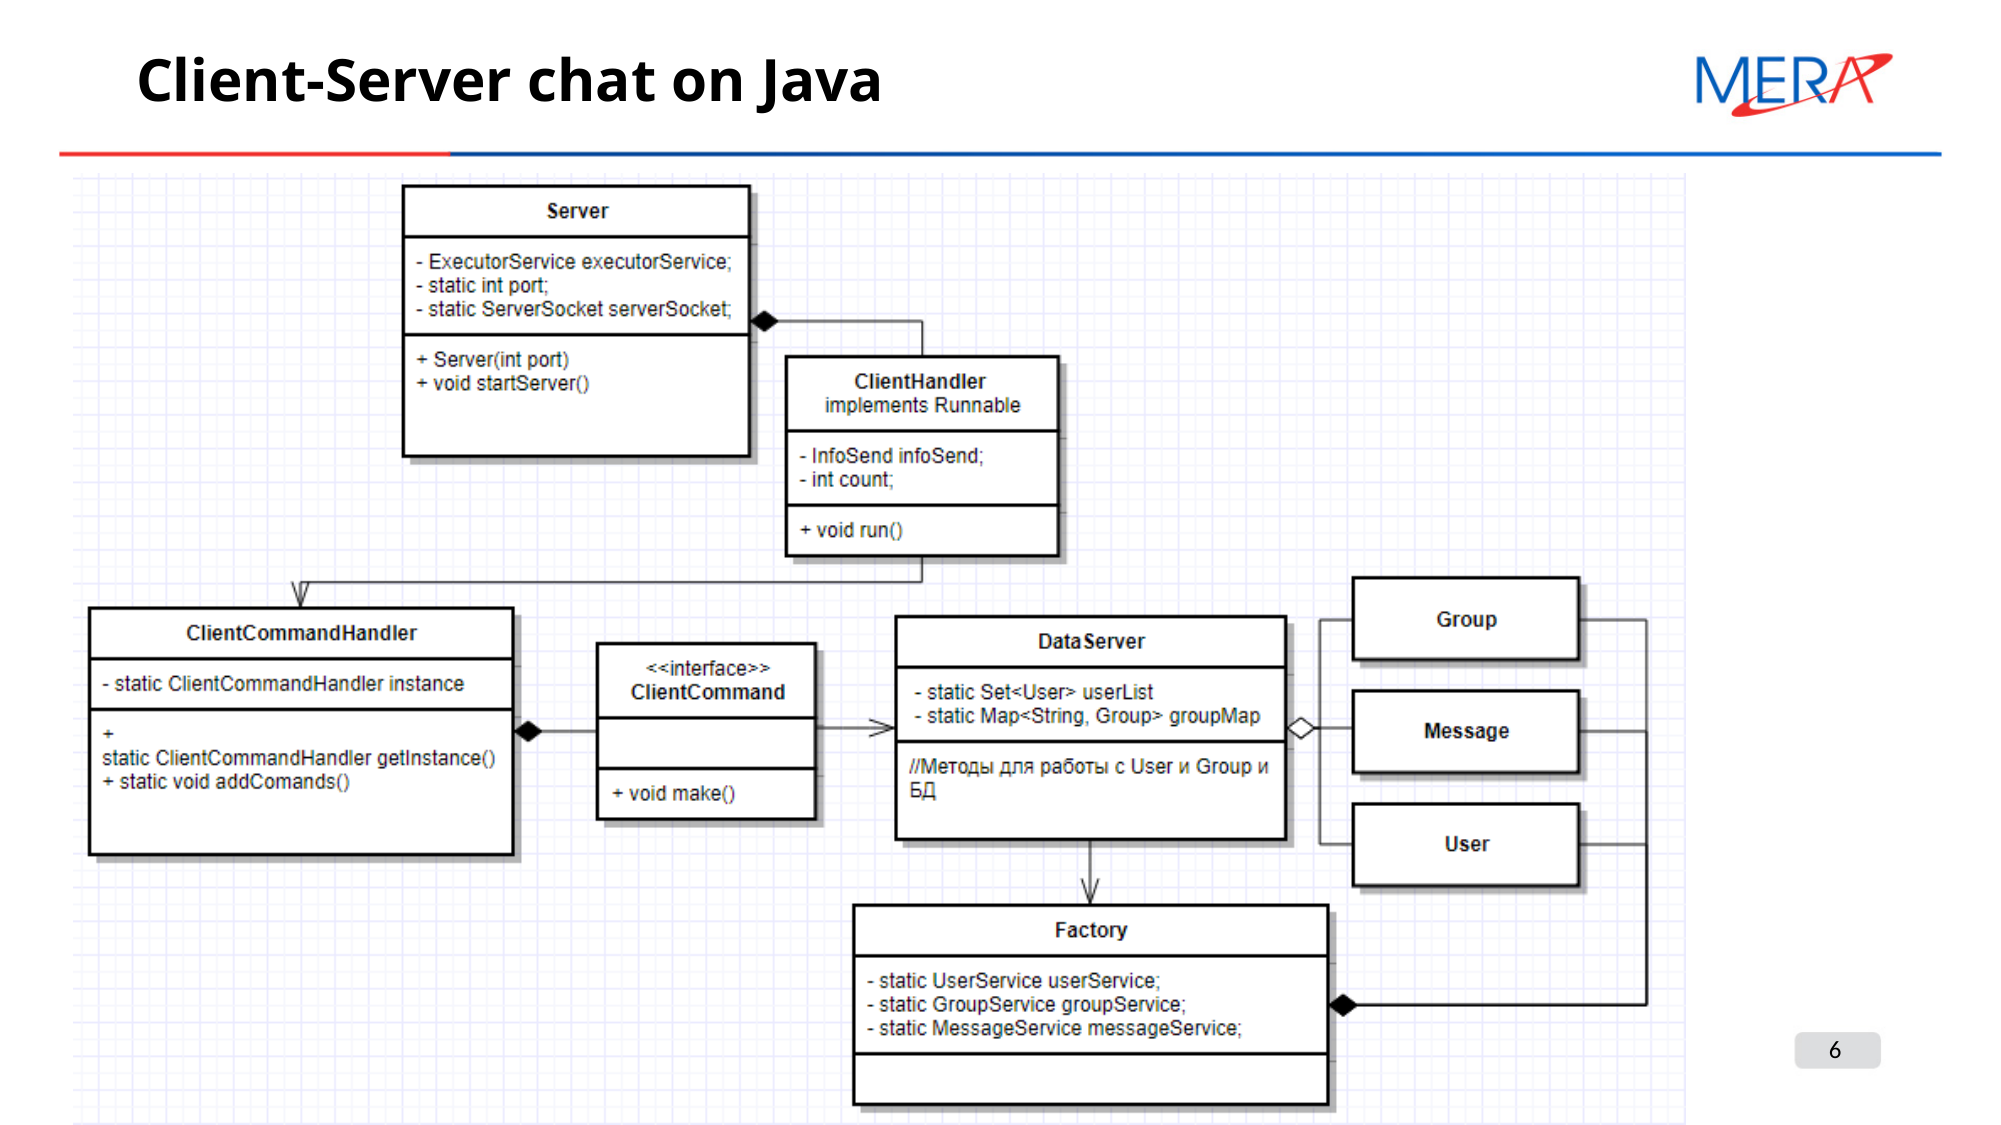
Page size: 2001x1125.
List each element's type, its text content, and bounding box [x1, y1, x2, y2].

picture [0, 0, 2001, 1125]
list Client-Server chat on Java [121, 43, 1568, 119]
